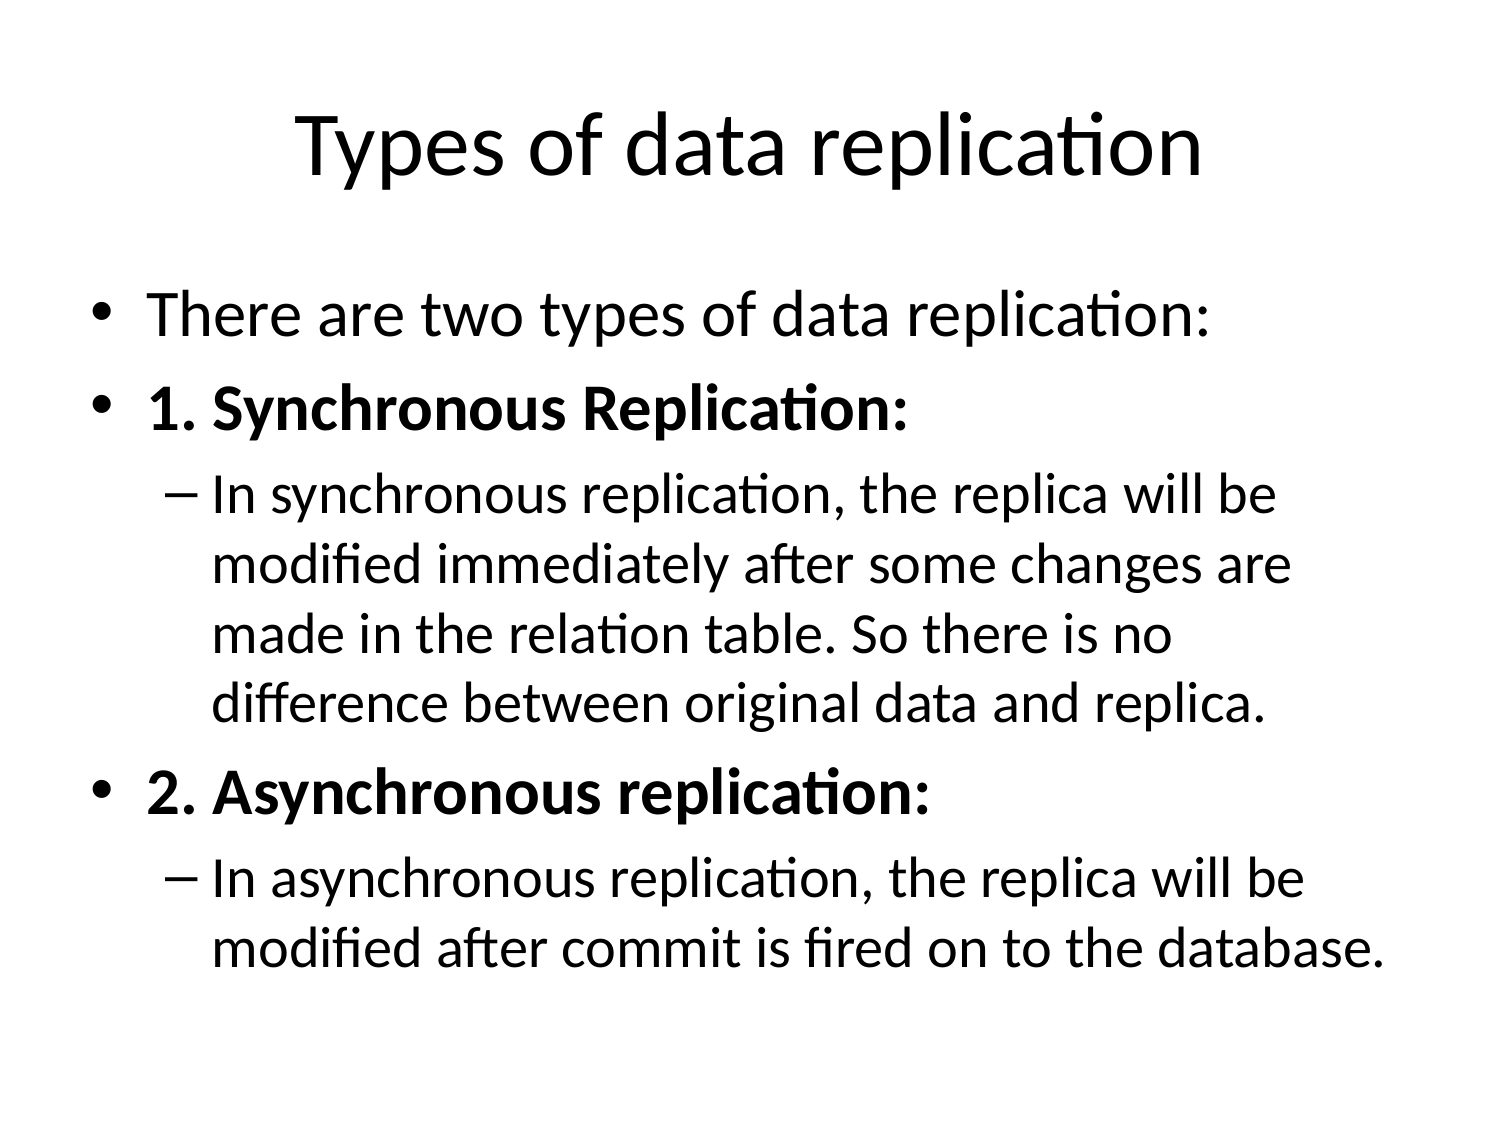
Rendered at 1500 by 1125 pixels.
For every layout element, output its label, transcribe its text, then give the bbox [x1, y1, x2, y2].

list There are two types of data replication: 1. Synchronous Replication: In synchronous replication, the replica will be modified immediately after some changes are made in the relation table. So there is no difference between original data and replica. 2. Asynchronous replication: In asynchronous replication, the replica will be modified after commit is fired on to the database. [75, 262, 1425, 1088]
title Types of data replication [75, 45, 1425, 233]
